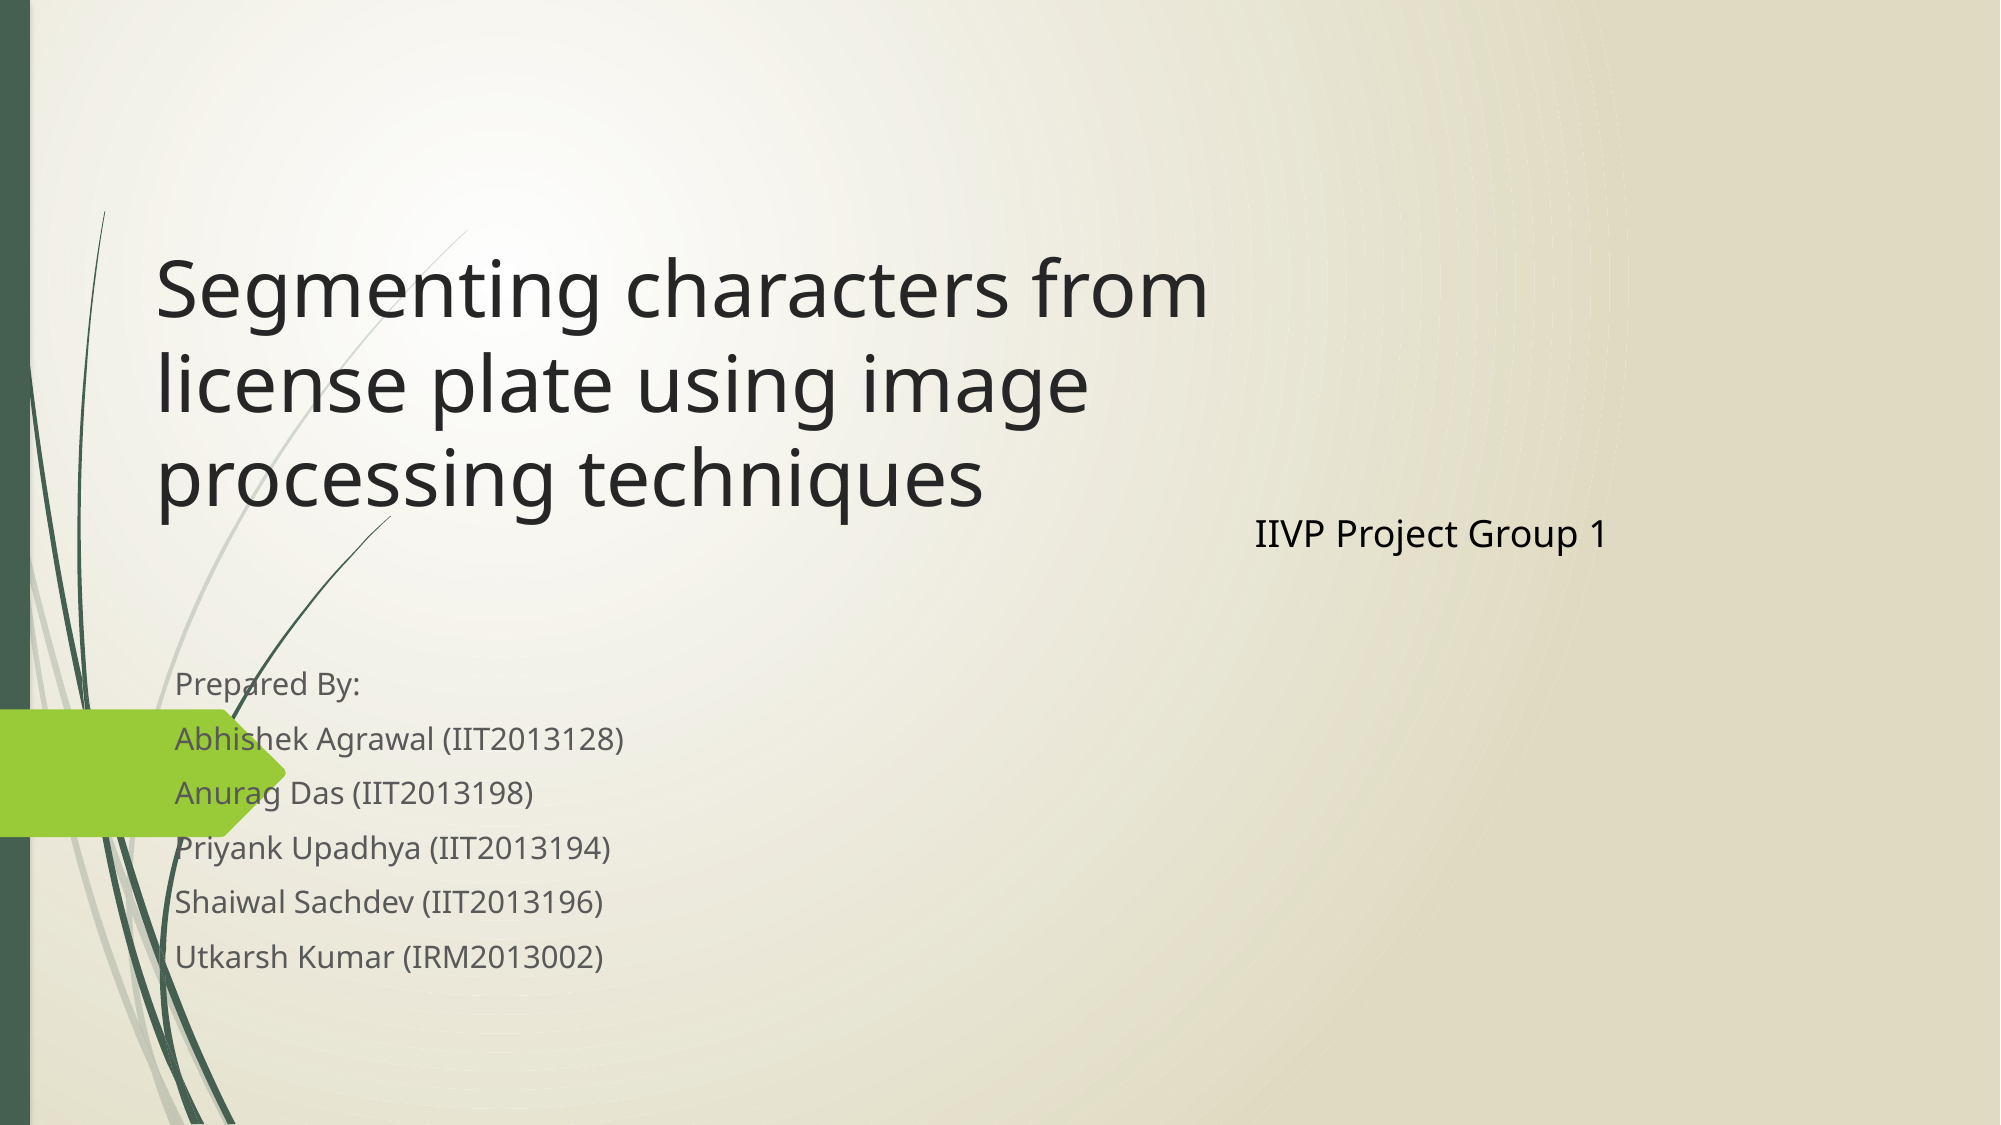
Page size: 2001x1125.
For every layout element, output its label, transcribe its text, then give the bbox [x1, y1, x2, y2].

subtitle Prepared By: Abhishek Agrawal (IIT2013128) Anurag Das (IIT2013198) Priyank Upadhya (IIT2013194) Shaiwal Sachdev (IIT2013196) Utkarsh Kumar (IRM2013002) [159, 657, 685, 989]
text_box IIVP Project Group 1 [1240, 502, 1794, 563]
title Segmenting characters from license plate using image processing techniques [140, 230, 1416, 530]
